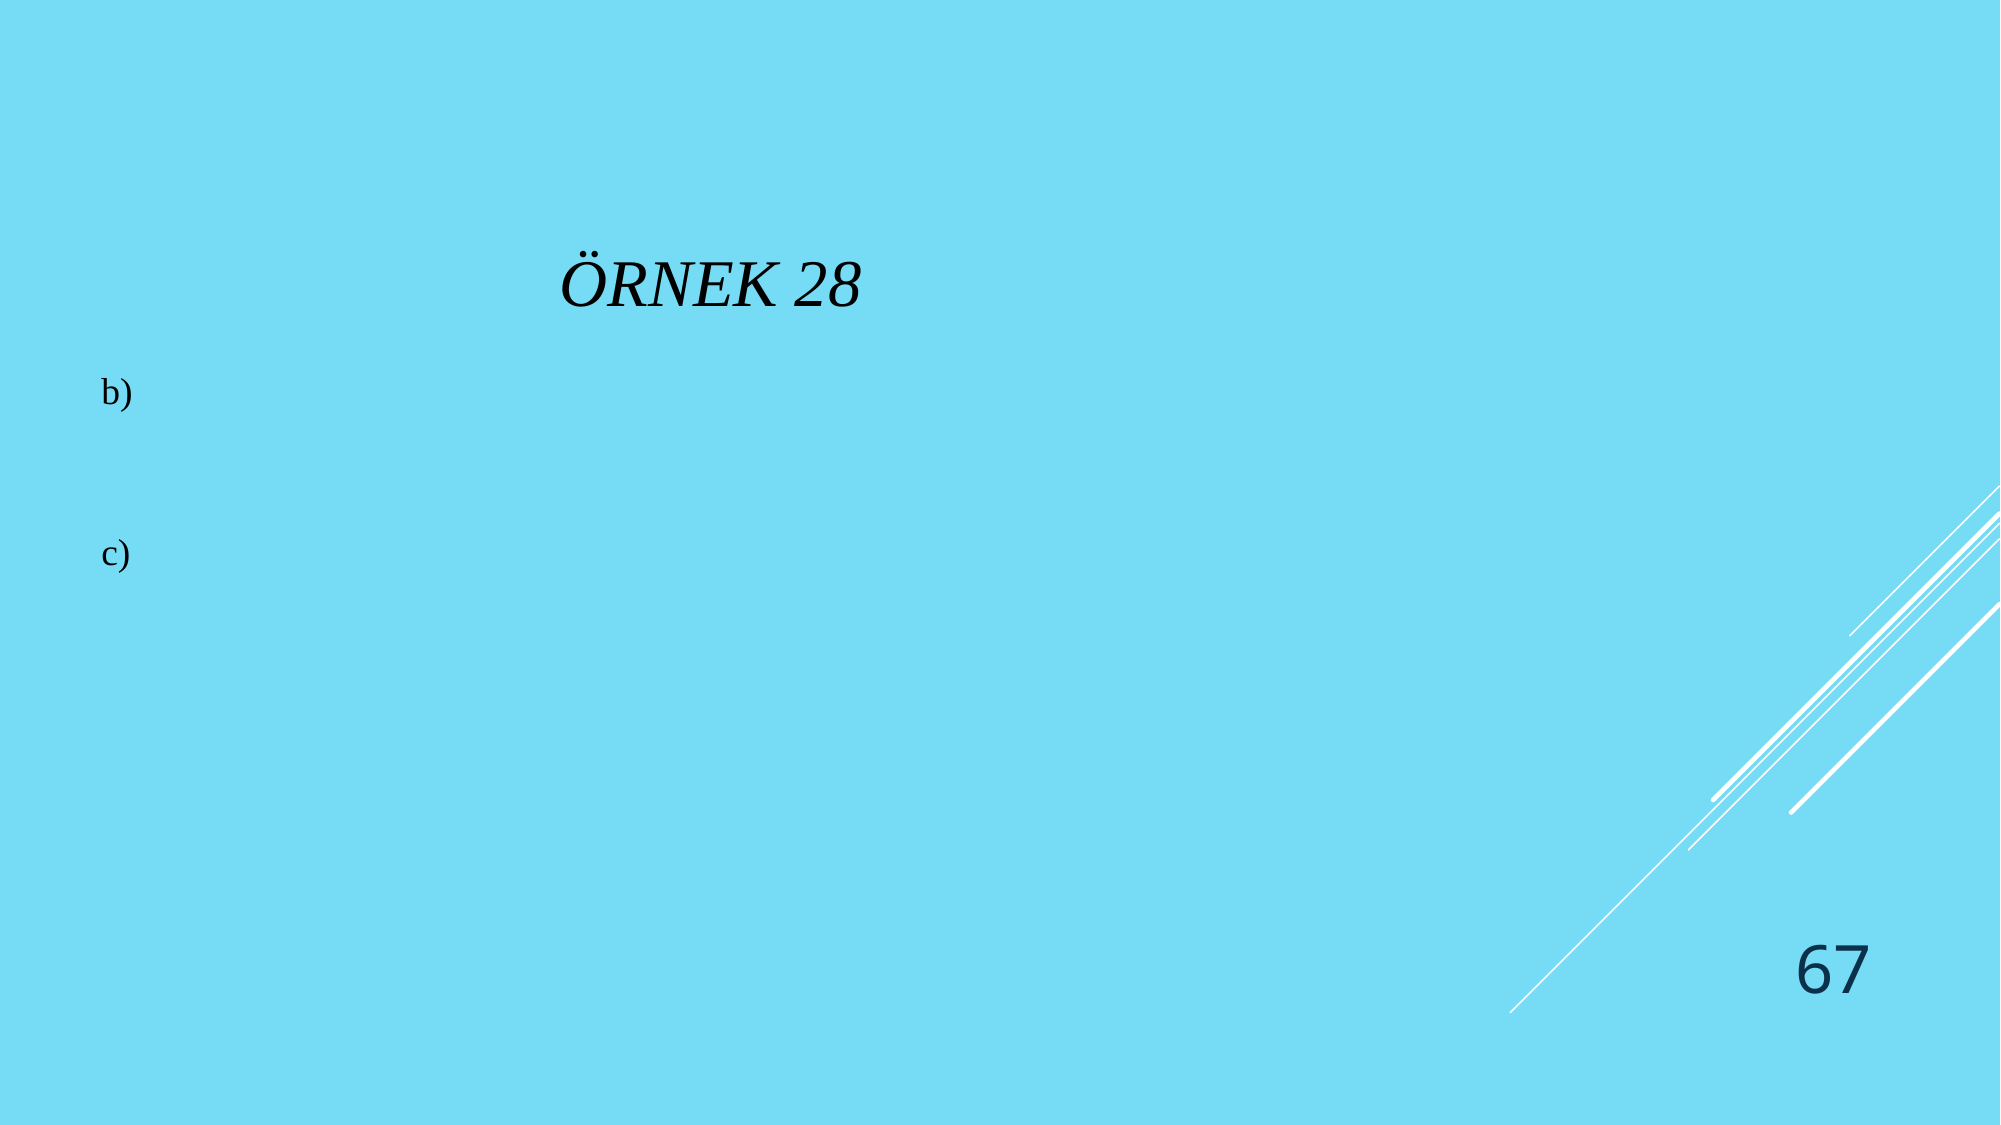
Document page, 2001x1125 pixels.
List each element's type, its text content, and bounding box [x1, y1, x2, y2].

slide_number 67 [1700, 915, 1888, 1025]
title Örnek 28 [137, 109, 878, 328]
